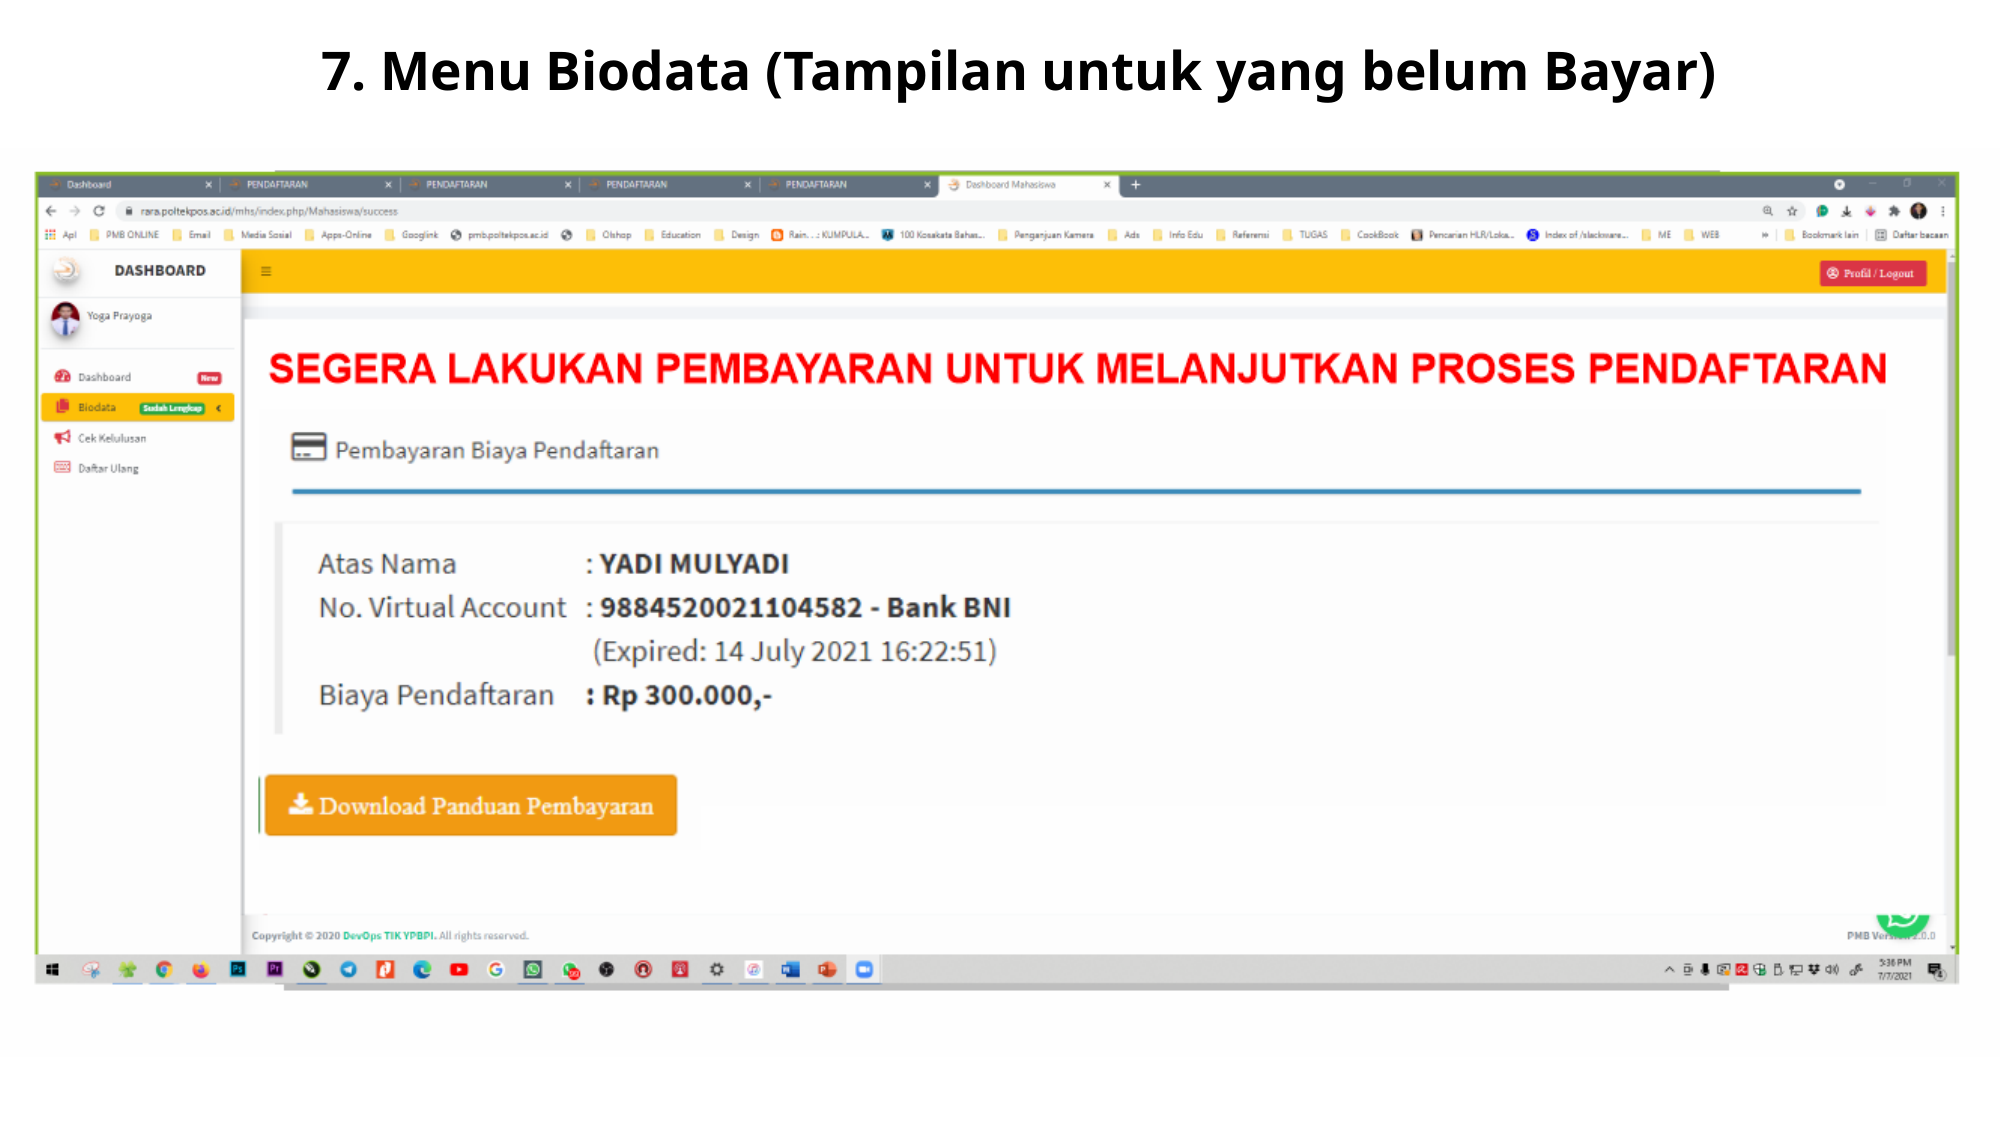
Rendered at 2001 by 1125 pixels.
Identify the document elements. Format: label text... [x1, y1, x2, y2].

title 7. Menu Biodata (Tampilan untuk yang belum Bayar) [158, 36, 1880, 111]
picture [0, 148, 2000, 1057]
